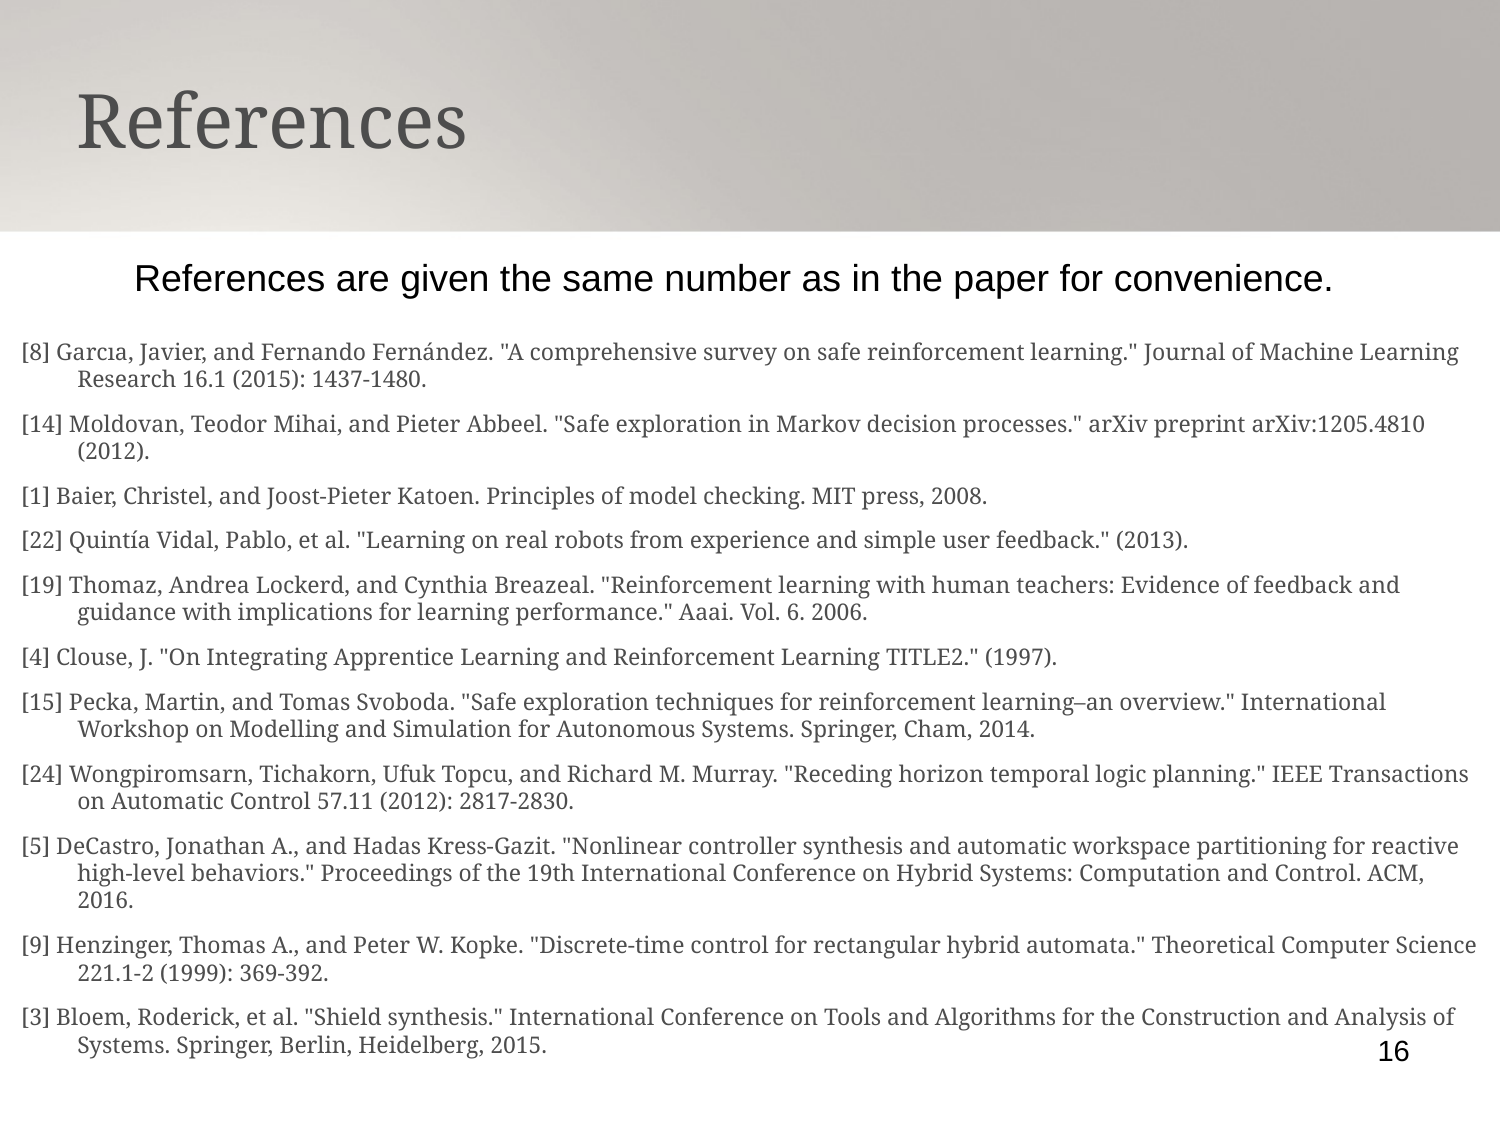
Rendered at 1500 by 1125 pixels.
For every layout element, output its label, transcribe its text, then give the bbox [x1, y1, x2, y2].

slide_number 16 [1074, 1024, 1425, 1103]
picture [0, 0, 1500, 1125]
text_box [8] Garcıa, Javier, and Fernando Fernández. "A comprehensive survey on safe reinforcement learning." Journal of Machine Learning Research 16.1 (2015): 1437-1480. [14] Moldovan, Teodor Mihai, and Pieter Abbeel. "Safe exploration in Markov decision processes." arXiv preprint arXiv:1205.4810 (2012). [1] Baier, Christel, and Joost-Pieter Katoen. Principles of model checking. MIT press, 2008. [22] Quintía Vidal, Pablo, et al. "Learning on real robots from experience and simple user feedback." (2013). [19] Thomaz, Andrea Lockerd, and Cynthia Breazeal. "Reinforcement learning with human teachers: Evidence of feedback and guidance with implications for learning performance." Aaai. Vol. 6. 2006. [4] Clouse, J. "On Integrating Apprentice Learning and Reinforcement Learning TITLE2." (1997). [15] Pecka, Martin, and Tomas Svoboda. "Safe exploration techniques for reinforcement learning–an overview." International Workshop on Modelling and Simulation for Autonomous Systems. Springer, Cham, 2014. [24] Wongpiromsarn, Tichakorn, Ufuk Topcu, and Richard M. Murray. "Receding horizon temporal logic planning." IEEE Transactions on Automatic Control 57.11 (2012): 2817-2830. [5] DeCastro, Jonathan A., and Hadas Kress-Gazit. "Nonlinear controller synthesis and automatic workspace partitioning for reactive high-level behaviors." Proceedings of the 19th International Conference on Hybrid Systems: Computation and Control. ACM, 2016. [9] Henzinger, Thomas A., and Peter W. Kopke. "Discrete-time control for rectangular hybrid automata." Theoretical Computer Science 221.1-2 (1999): 369-392. [3] Bloem, Roderick, et al. "Shield synthesis." International Conference on Tools and Algorithms for the Construction and Analysis of Systems. Springer, Berlin, Heidelberg, 2015. [6, 329, 1494, 1125]
text_box References are given the same number as in the paper for convenience. [119, 246, 1350, 307]
text_box References [61, 24, 1186, 213]
